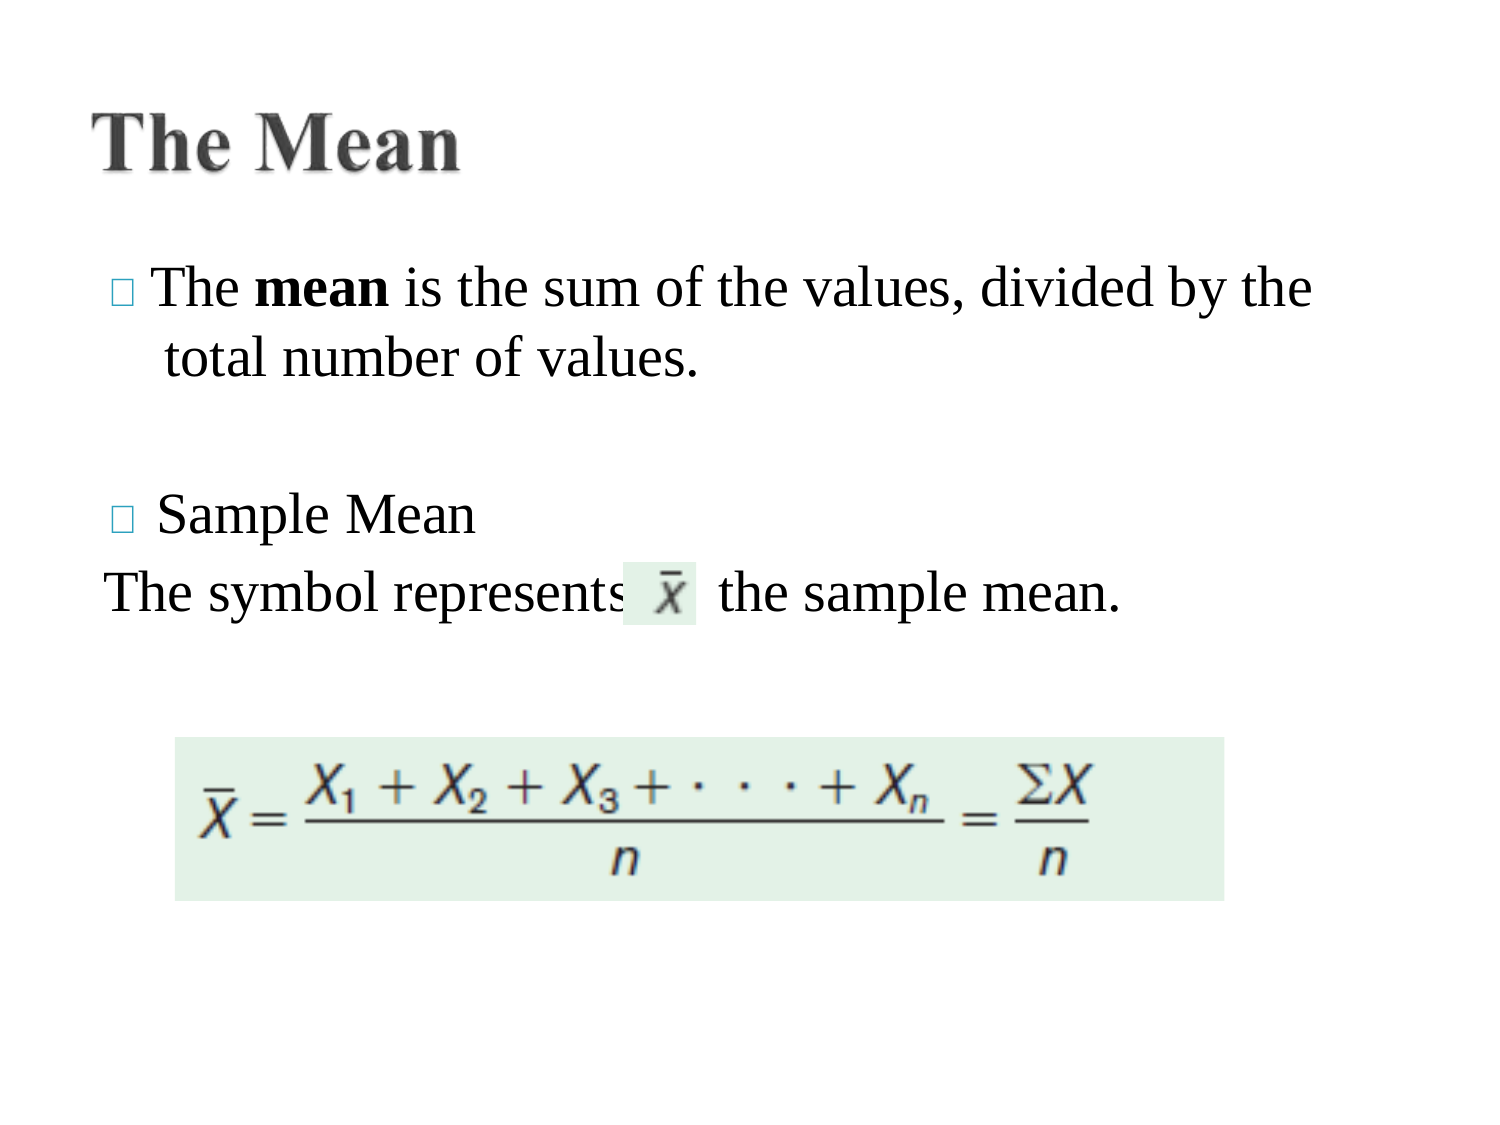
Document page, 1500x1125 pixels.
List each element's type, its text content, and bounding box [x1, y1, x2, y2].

text_box [90, 112, 463, 177]
text_box [623, 562, 697, 625]
text_box  The mean is the sum of the values, divided by the total number of values. [105, 246, 1319, 389]
text_box the sample mean. [716, 551, 1127, 624]
text_box  Sample Mean The symbol represent [101, 464, 611, 624]
text_box [174, 737, 1225, 901]
text_box s [611, 559, 632, 624]
